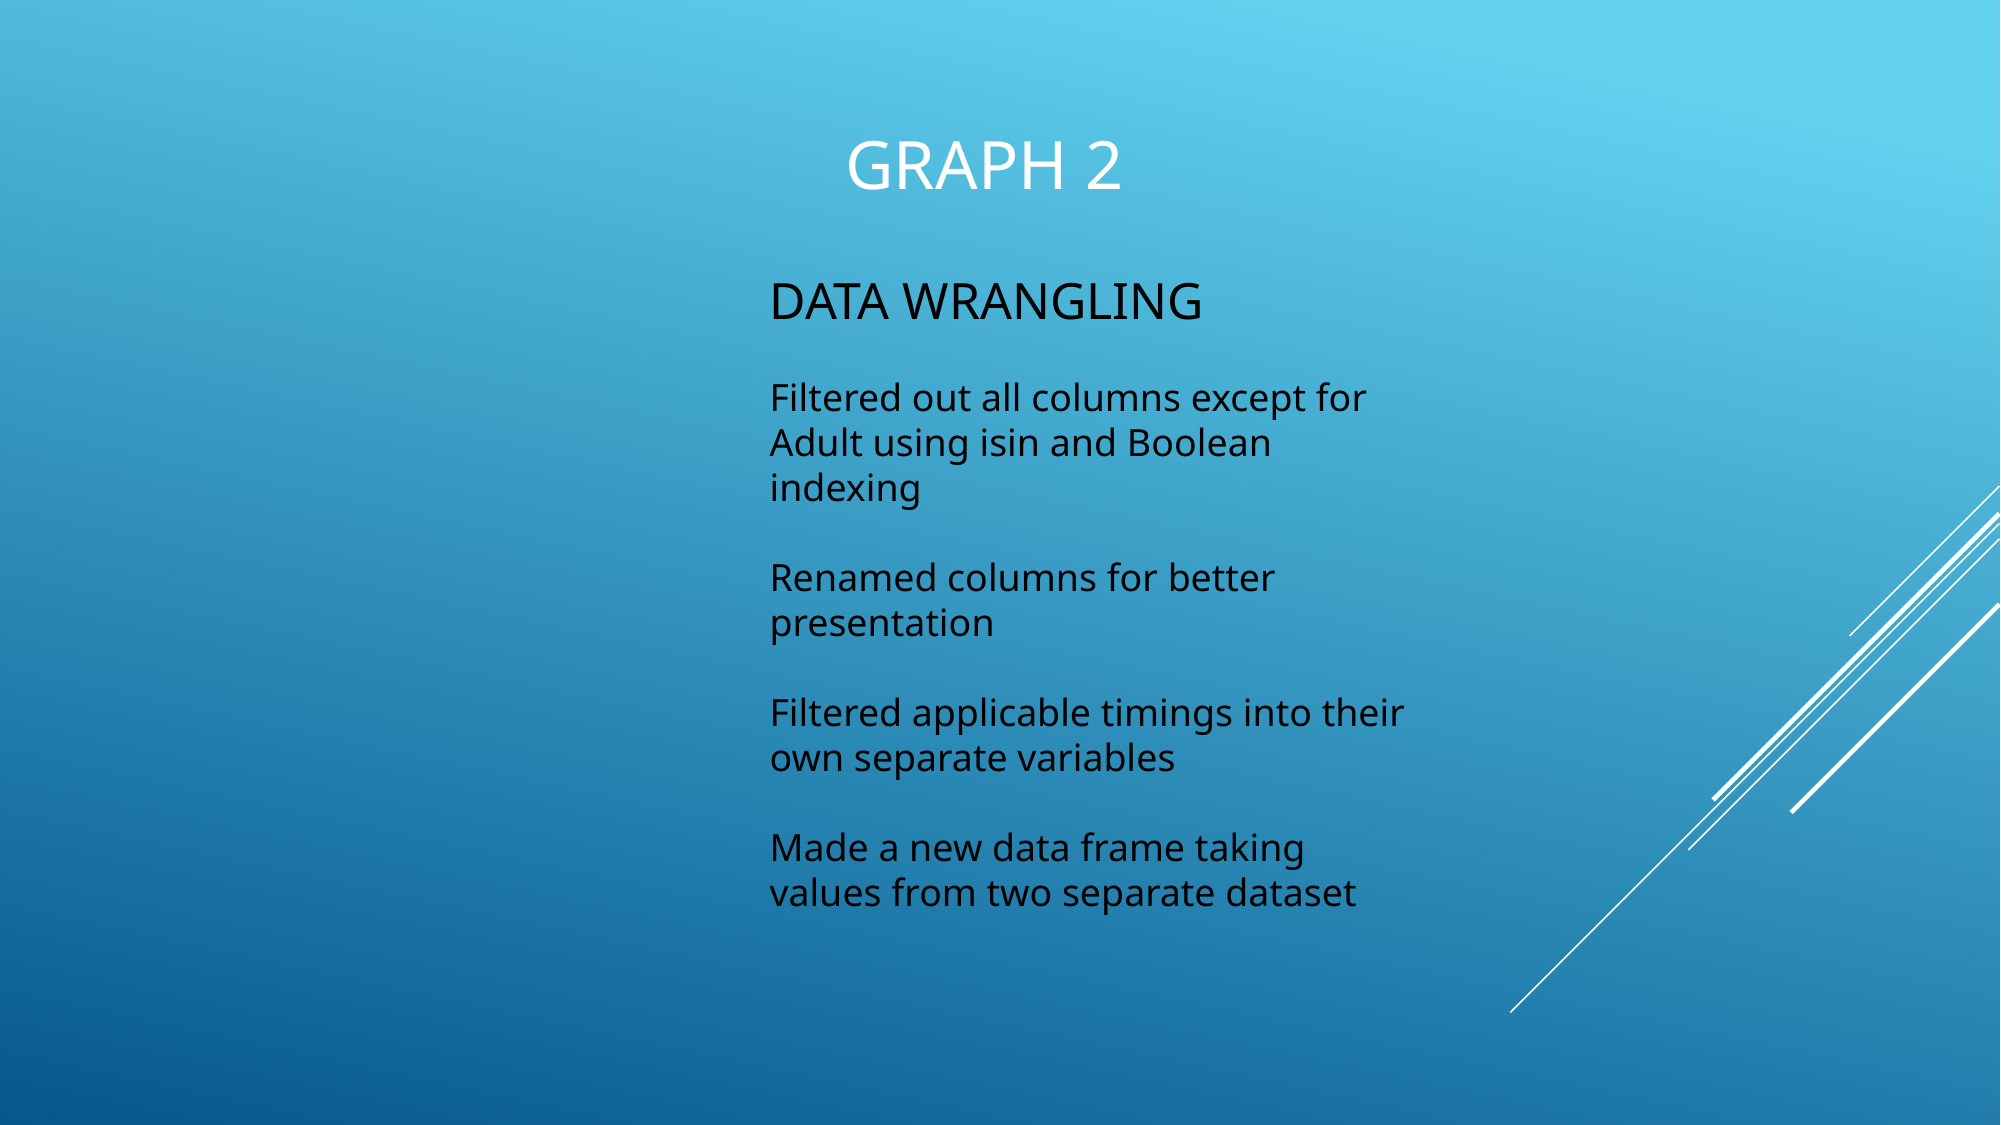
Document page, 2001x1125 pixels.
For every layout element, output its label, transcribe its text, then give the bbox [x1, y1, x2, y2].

text_box DATA WRANGLING [754, 261, 1246, 337]
text_box Filtered out all columns except for Adult using isin and Boolean indexing Renamed columns for better presentation Filtered applicable timings into their own separate variables Made a new data frame taking values from two separate dataset [754, 366, 1441, 922]
text_box GRAPH 2 [830, 115, 1170, 211]
